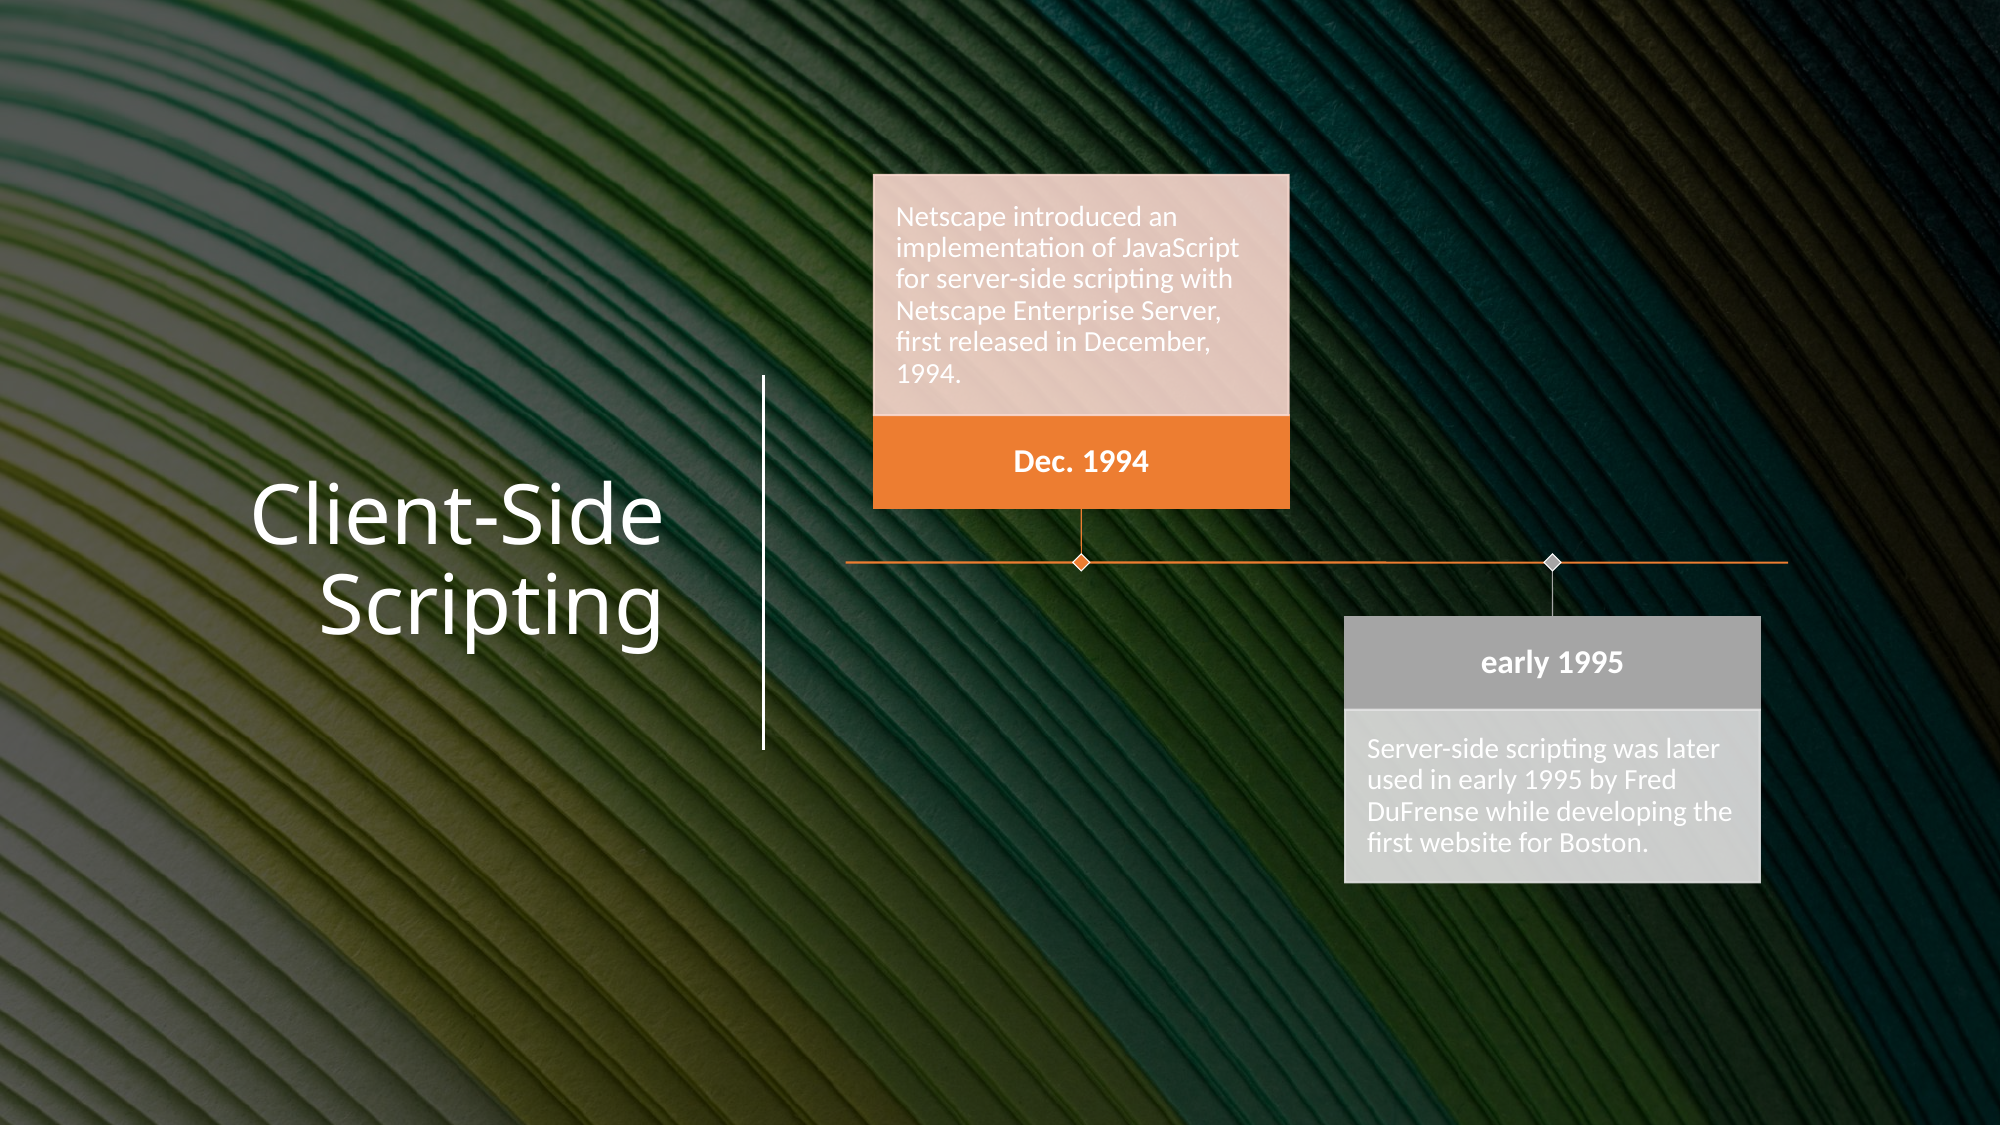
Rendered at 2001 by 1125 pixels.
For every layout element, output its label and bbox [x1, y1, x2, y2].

picture [0, 0, 2000, 1125]
list [845, 174, 1788, 951]
